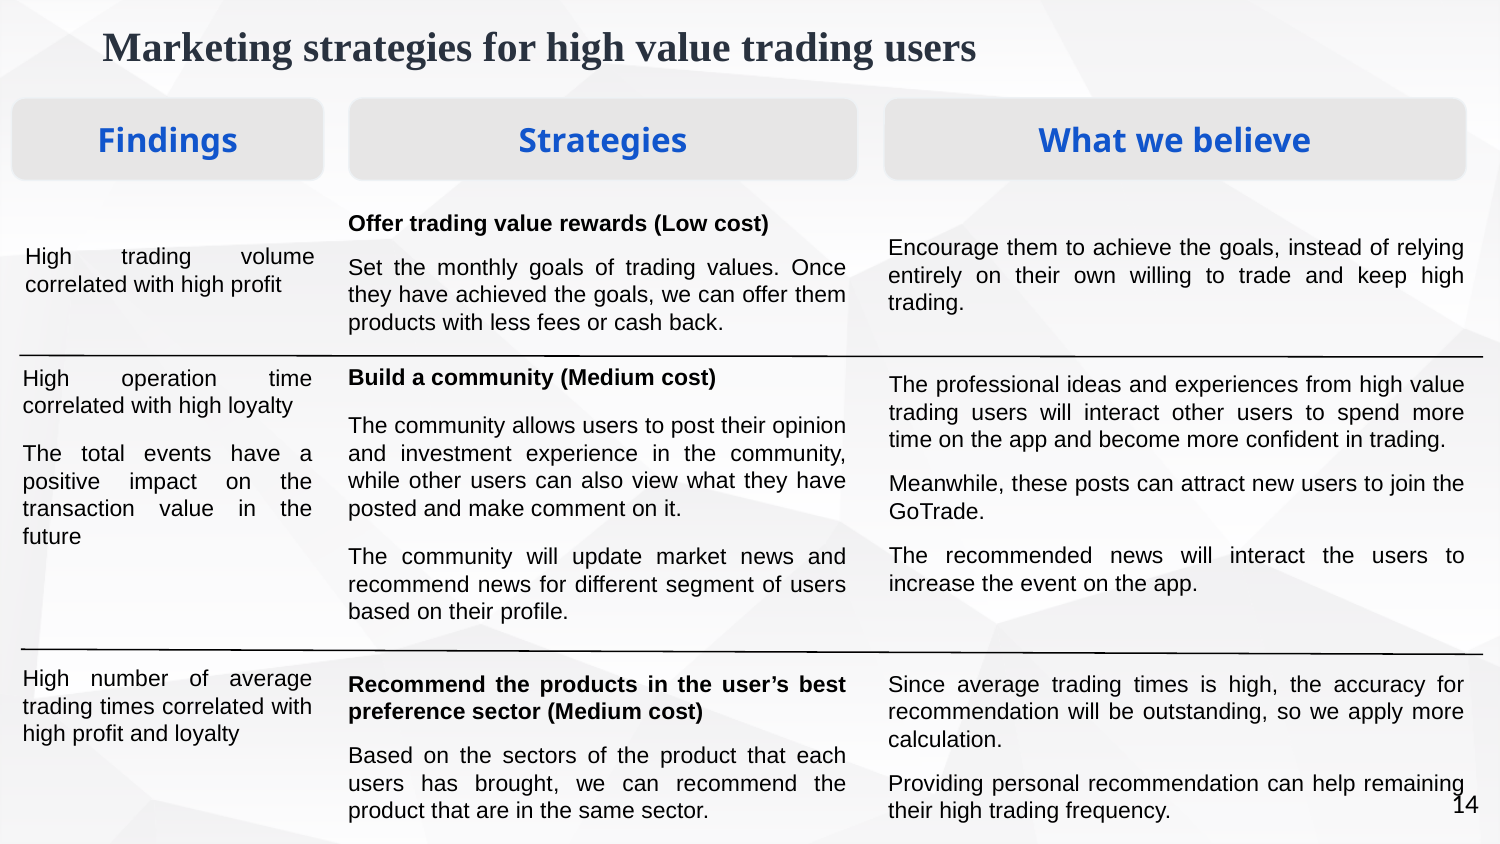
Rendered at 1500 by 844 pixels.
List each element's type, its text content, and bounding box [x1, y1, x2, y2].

text_box Build a community (Medium cost) The community allows users to post their opinion and investment experience in the community, while other users can also view what they have posted and make comment on it. The community will update market news and recommend news for different segment of users based on their profile. [336, 365, 858, 636]
text_box Encourage them to achieve the goals, instead of relying entirely on their own willing to trade and keep high trading. [876, 221, 1476, 327]
text_box The professional ideas and experiences from high value trading users will interact other users to spend more time on the app and become more confident in trading. Meanwhile, these posts can attract new users to join the GoTrade. The recommended news will interact the users to increase the event on the app. [877, 365, 1477, 607]
text_box High number of average trading times correlated with high profit and loyalty [11, 658, 324, 752]
text_box Offer trading value rewards (Low cost) Set the monthly goals of trading values. Once they have achieved the goals, we can offer them products with less fees or cash back. [336, 196, 858, 346]
text_box Recommend the products in the user’s best preference sector (Medium cost) Based on the sectors of the product that each users has brought, we can recommend the product that are in the same sector. [336, 663, 858, 835]
text_box High operation time correlated with high loyalty The total events have a positive impact on the transaction value in the future [11, 357, 324, 555]
text_box Marketing strategies for high value trading users [87, 12, 1034, 95]
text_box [20, 648, 1484, 655]
text_box Findings [11, 97, 324, 181]
text_box What we believe [883, 97, 1467, 181]
picture [0, 0, 1500, 844]
slide_number 14 [1403, 779, 1494, 844]
text_box High trading volume correlated with high profit [14, 236, 327, 309]
text_box Since average trading times is high, the accuracy for recommendation will be outstanding, so we apply more calculation. Providing personal recommendation can help remaining their high trading frequency. [876, 663, 1476, 835]
text_box Strategies [348, 97, 858, 181]
